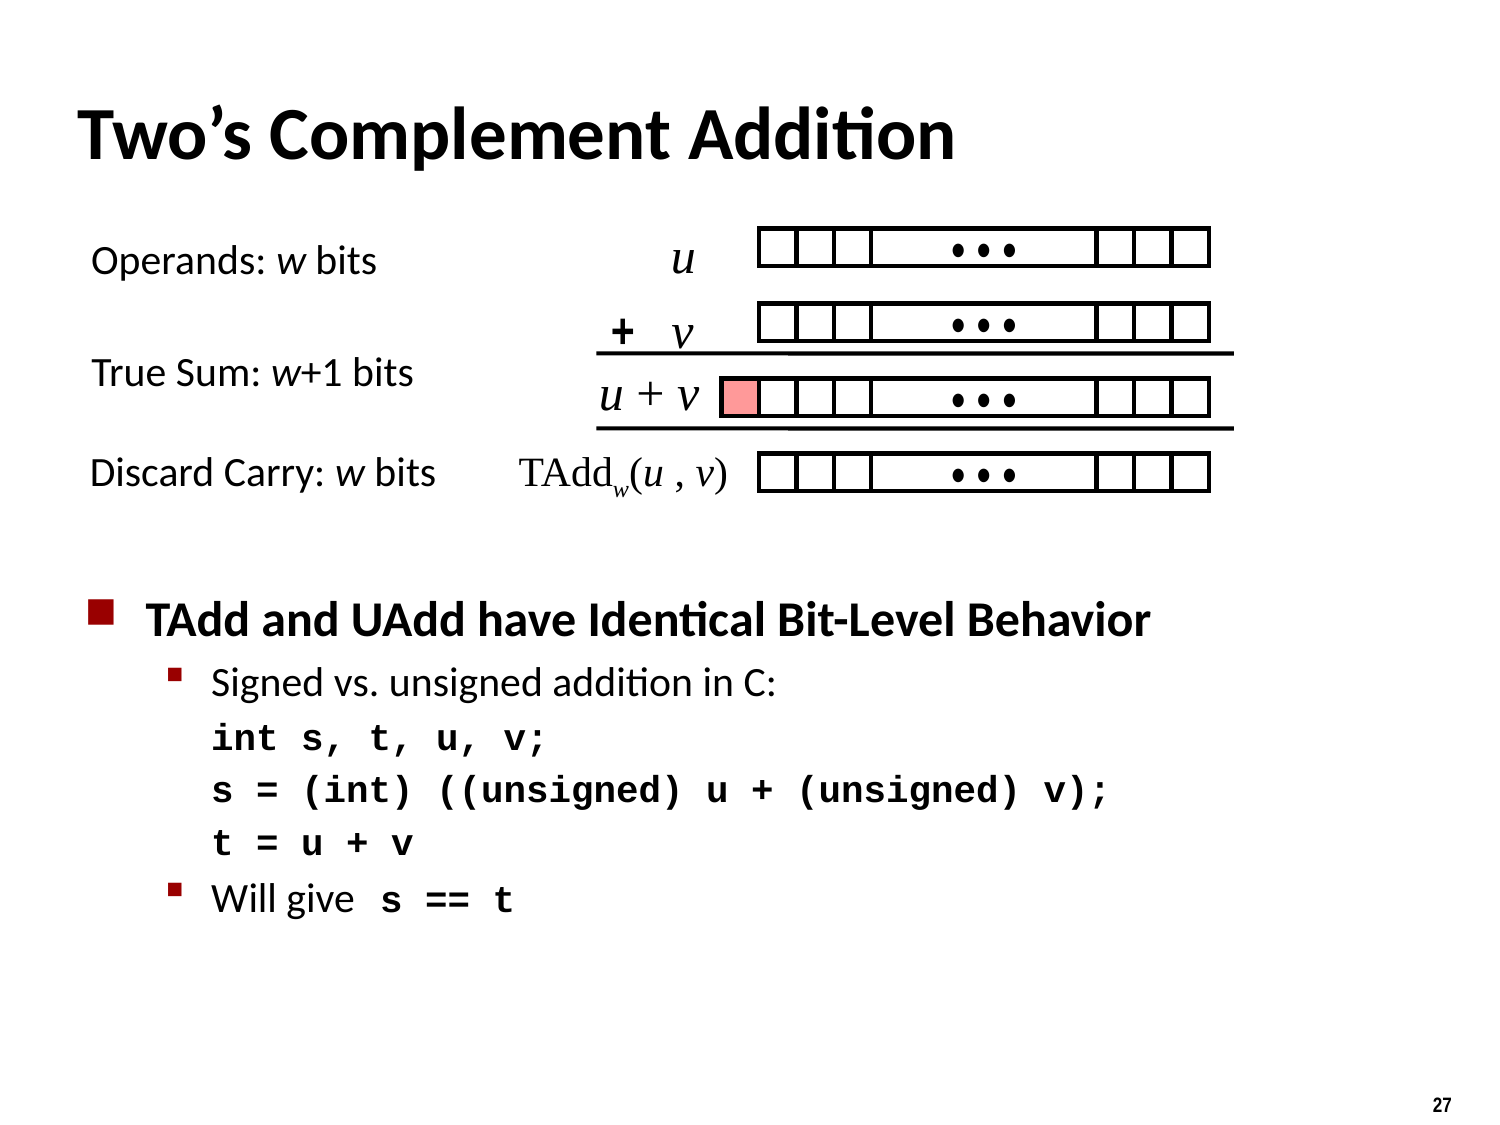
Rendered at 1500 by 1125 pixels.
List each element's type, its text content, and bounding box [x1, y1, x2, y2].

text_box u + v [584, 353, 715, 429]
title Two’s Complement Addition [62, 83, 1289, 175]
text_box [758, 453, 1209, 492]
list TAdd and UAdd have Identical Bit-Level Behavior Signed vs. unsigned addition in C: int s, t, u, v; s = (int) ((unsigned) u + (unsigned) v); t = u + v Will give s == t [74, 579, 1373, 947]
text_box v [656, 290, 709, 353]
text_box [758, 303, 1209, 342]
text_box TAddw(u , v) [503, 437, 743, 510]
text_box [758, 228, 1209, 267]
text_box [721, 378, 1210, 417]
text_box Operands: w bits [76, 224, 393, 290]
text_box Discard Carry: w bits [75, 437, 503, 503]
text_box True Sum: w+1 bits [76, 337, 429, 403]
text_box u [656, 215, 711, 291]
text_box + [595, 290, 650, 353]
